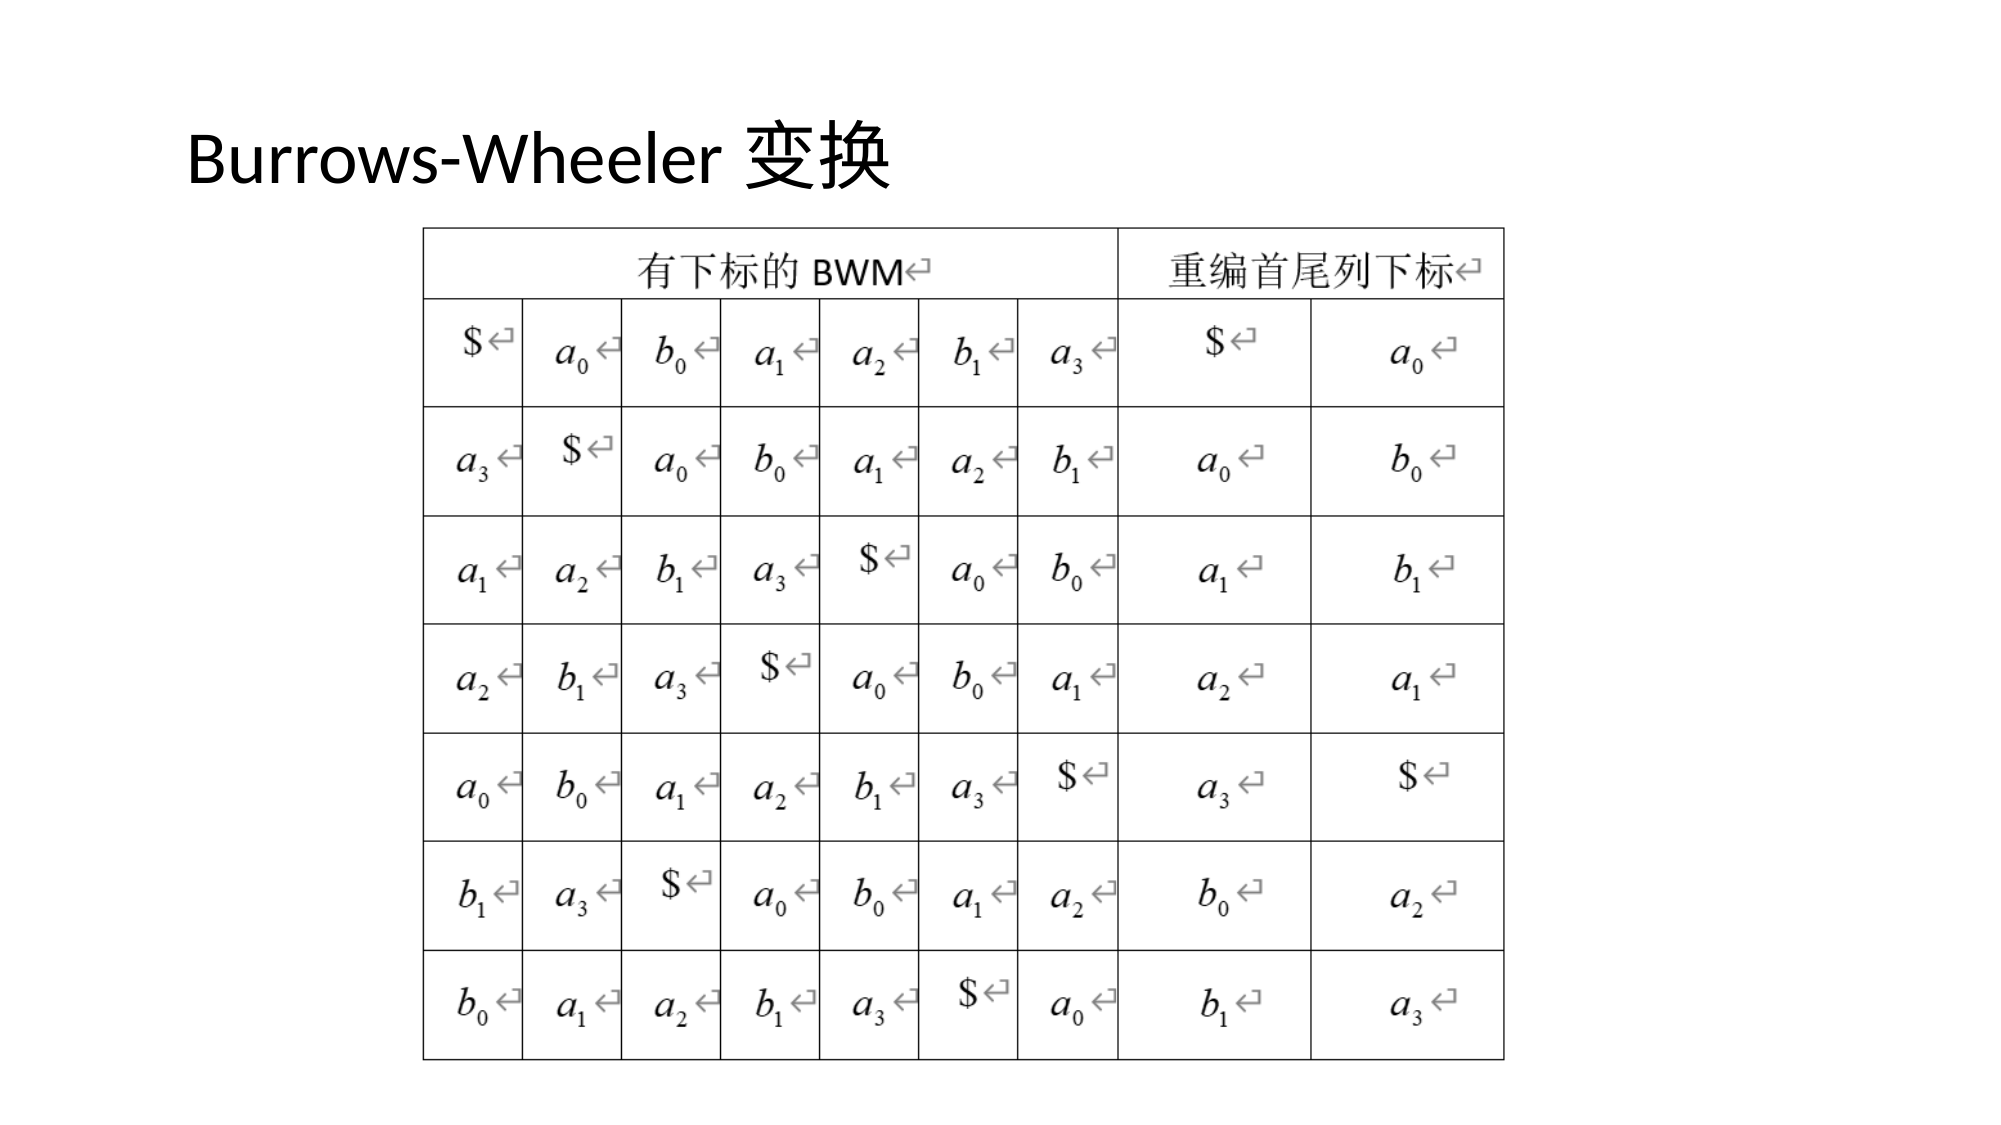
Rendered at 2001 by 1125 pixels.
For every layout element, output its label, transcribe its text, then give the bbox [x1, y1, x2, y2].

picture [392, 225, 1542, 1072]
text_box Burrows-Wheeler变换 [172, 101, 942, 206]
